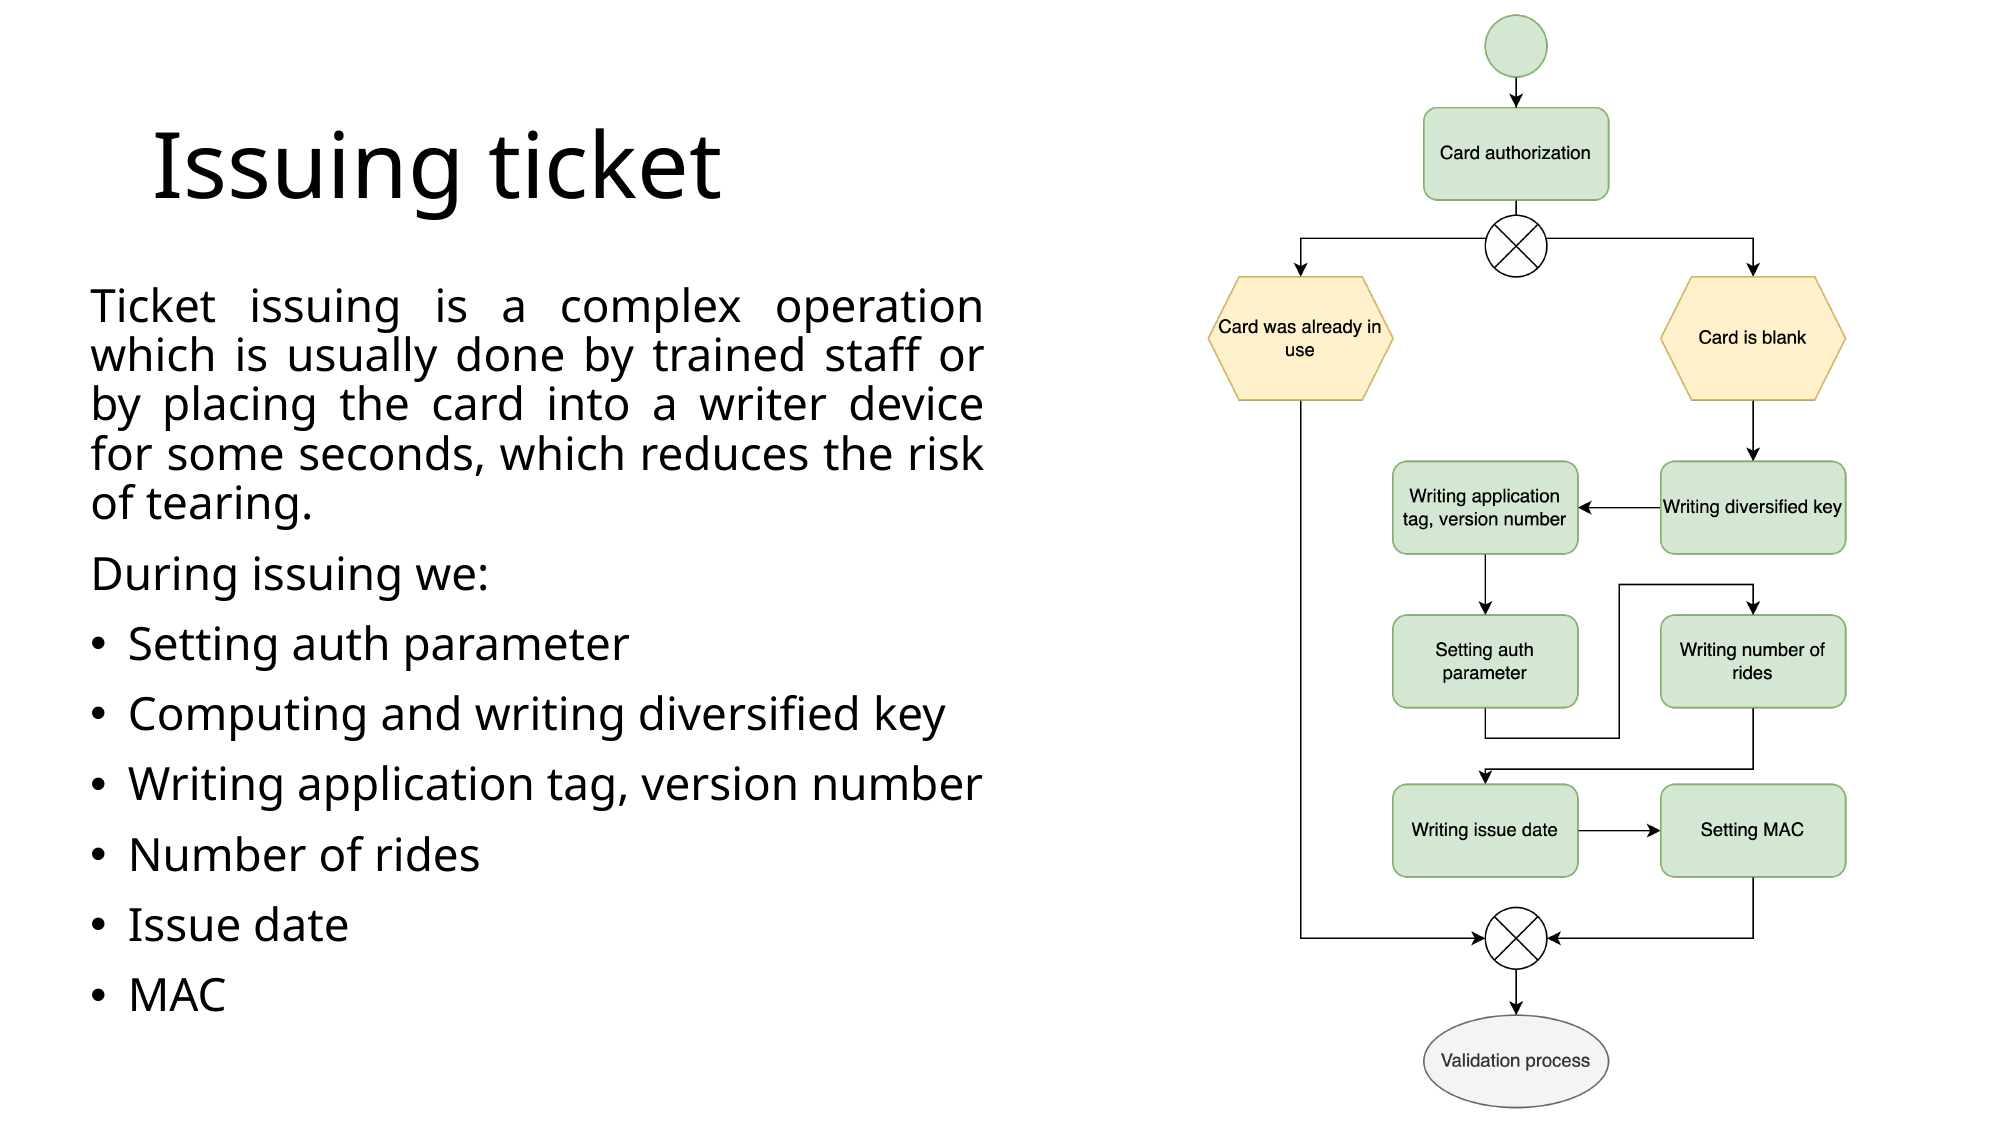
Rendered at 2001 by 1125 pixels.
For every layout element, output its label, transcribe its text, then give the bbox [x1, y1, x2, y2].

list Ticket issuing is a complex operation which is usually done by trained staff or by placing the card into a writer device for some seconds, which reduces the risk of tearing. During issuing we: Setting auth parameter Computing and writing diversified key Writing application tag, version number Number of rides Issue date MAC [75, 275, 1000, 989]
picture [1192, 0, 1863, 1125]
title Issuing ticket [137, 59, 1192, 278]
